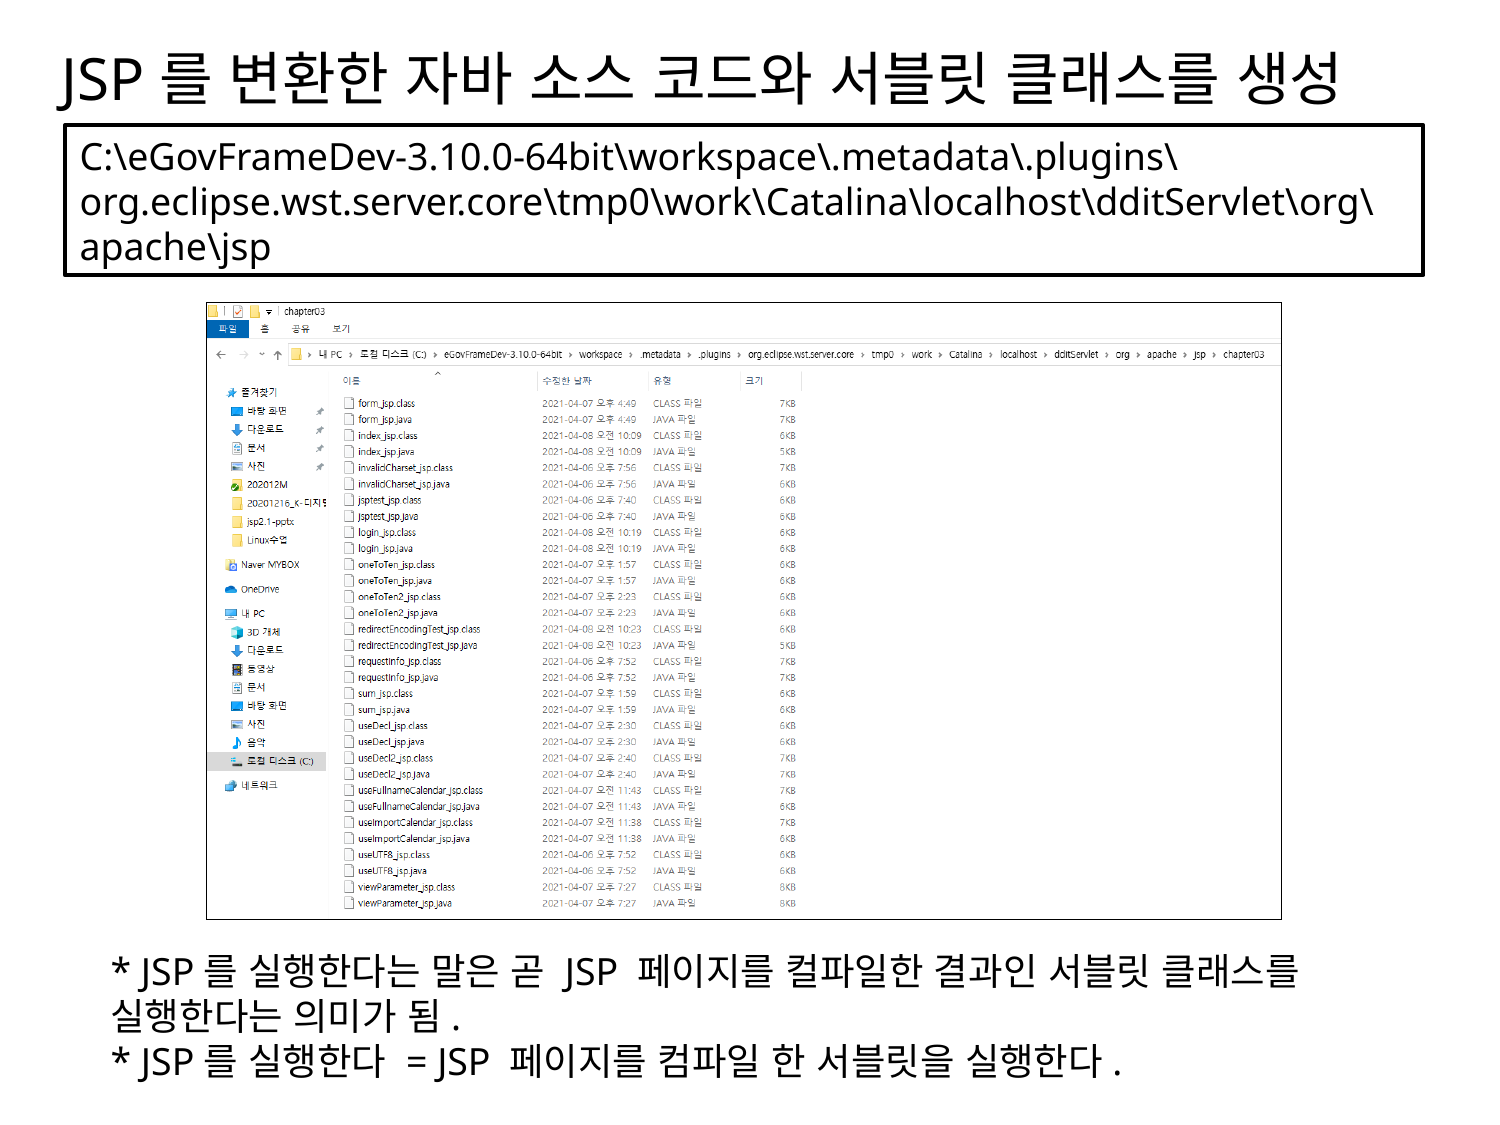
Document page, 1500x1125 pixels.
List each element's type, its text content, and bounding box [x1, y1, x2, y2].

picture [206, 302, 1282, 921]
title JSP를 변환한 자바 소스 코드와 서블릿 클래스를 생성 [46, 7, 1465, 147]
text_box C:\eGovFrameDev-3.10.0-64bit\workspace\.metadata\.plugins\org.eclipse.wst.server.core\tmp0\work\Catalina\localhost\dditServlet\org\apache\jsp [63, 123, 1425, 277]
text_box * JSP를 실행한다는 말은 곧 JSP 페이지를 컬파일한 결과인 서블릿 클래스를 실행한다는 의미가 됨. * JSP를 실행한다 = JSP 페이지를 컴파일 한 서블릿을 실행한다. [95, 940, 1326, 1091]
